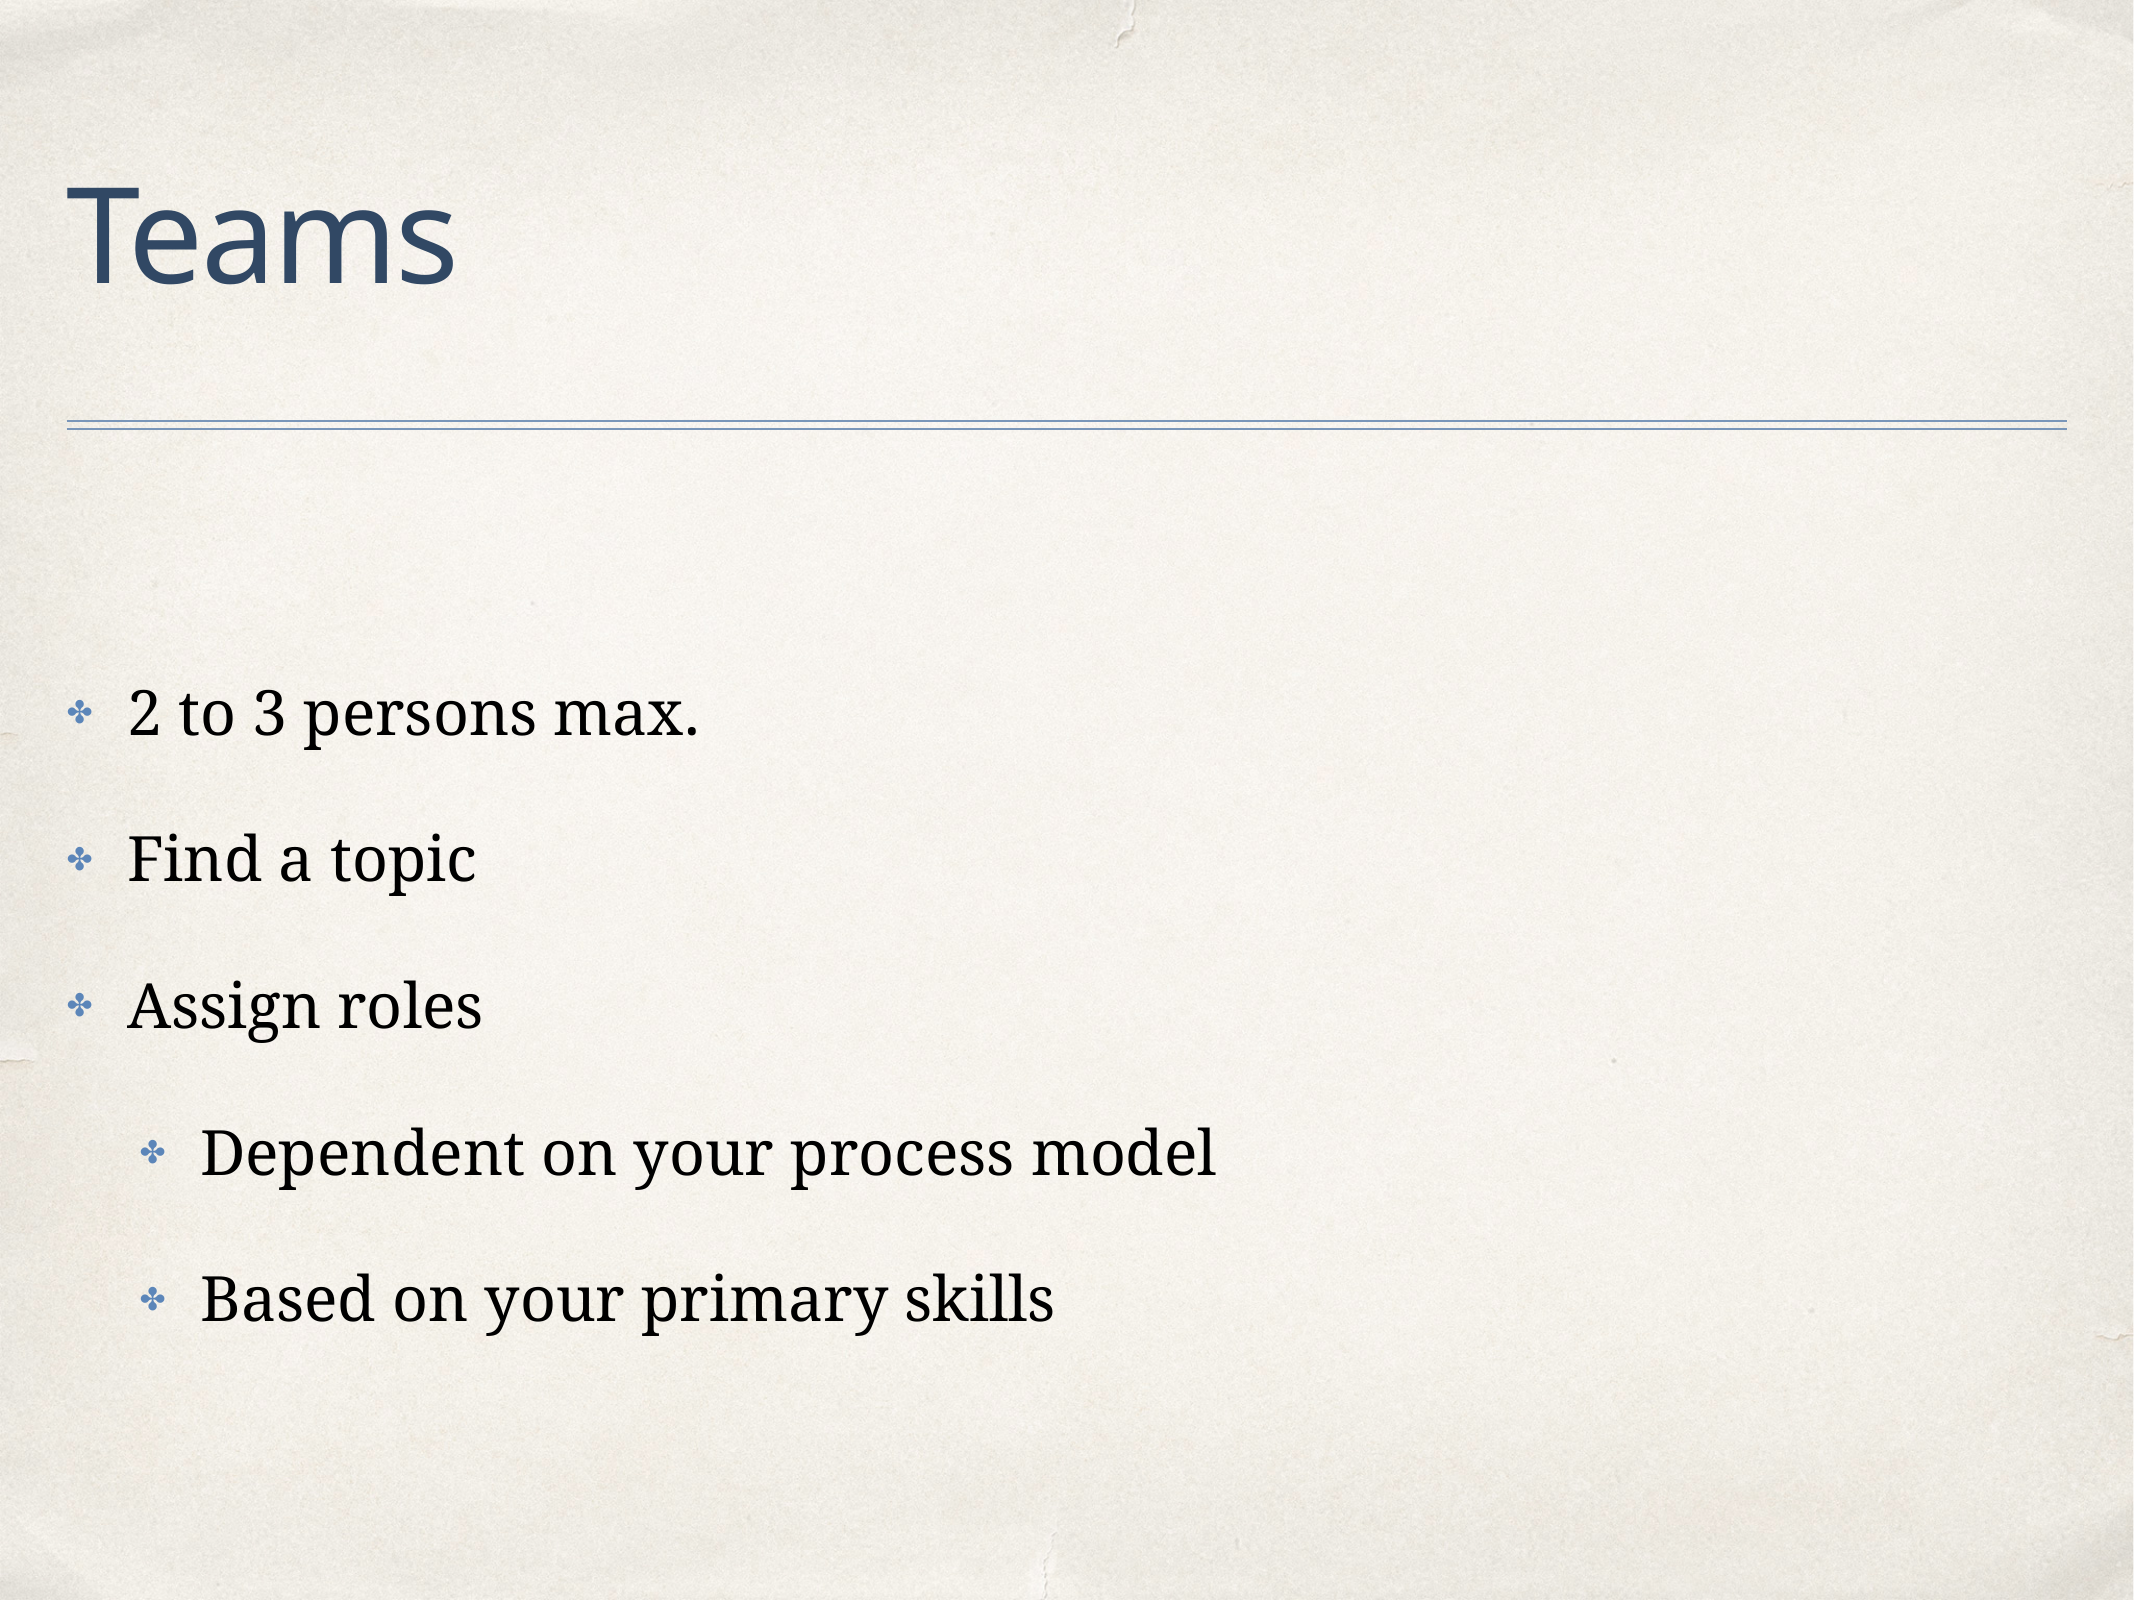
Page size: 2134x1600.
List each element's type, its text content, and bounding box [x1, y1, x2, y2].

list 2 to 3 persons max. Find a topic Assign roles Dependent on your process model Based on your primary skills [57, 489, 2076, 1528]
title Teams [57, 72, 2076, 409]
picture [0, 0, 2134, 1600]
